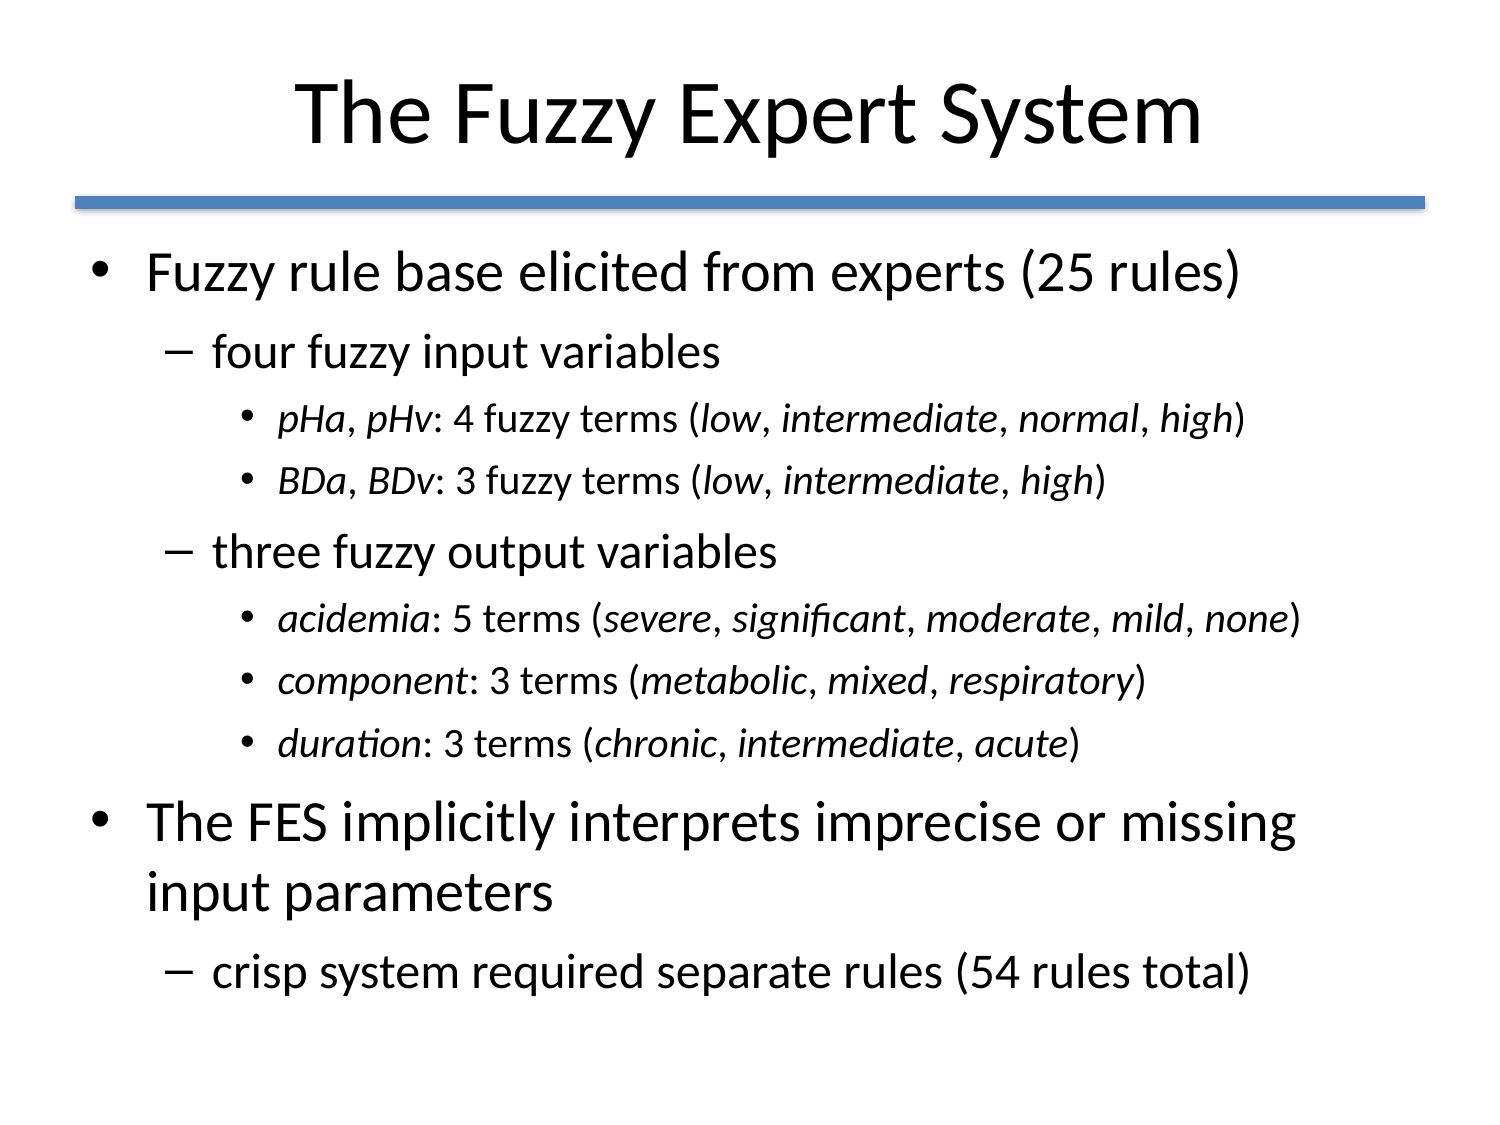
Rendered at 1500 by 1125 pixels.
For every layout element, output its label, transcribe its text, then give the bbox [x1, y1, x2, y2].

title The Fuzzy Expert System [75, 12, 1425, 201]
list Fuzzy rule base elicited from experts (25 rules) four fuzzy input variables pHa, pHv: 4 fuzzy terms (low, intermediate, normal, high) BDa, BDv: 3 fuzzy terms (low, intermediate, high) three fuzzy output variables acidemia: 5 terms (severe, significant, moderate, mild, none) component: 3 terms (metabolic, mixed, respiratory) duration: 3 terms (chronic, intermediate, acute) The FES implicitly interprets imprecise or missing input parameters crisp system required separate rules (54 rules total) [75, 225, 1425, 1027]
